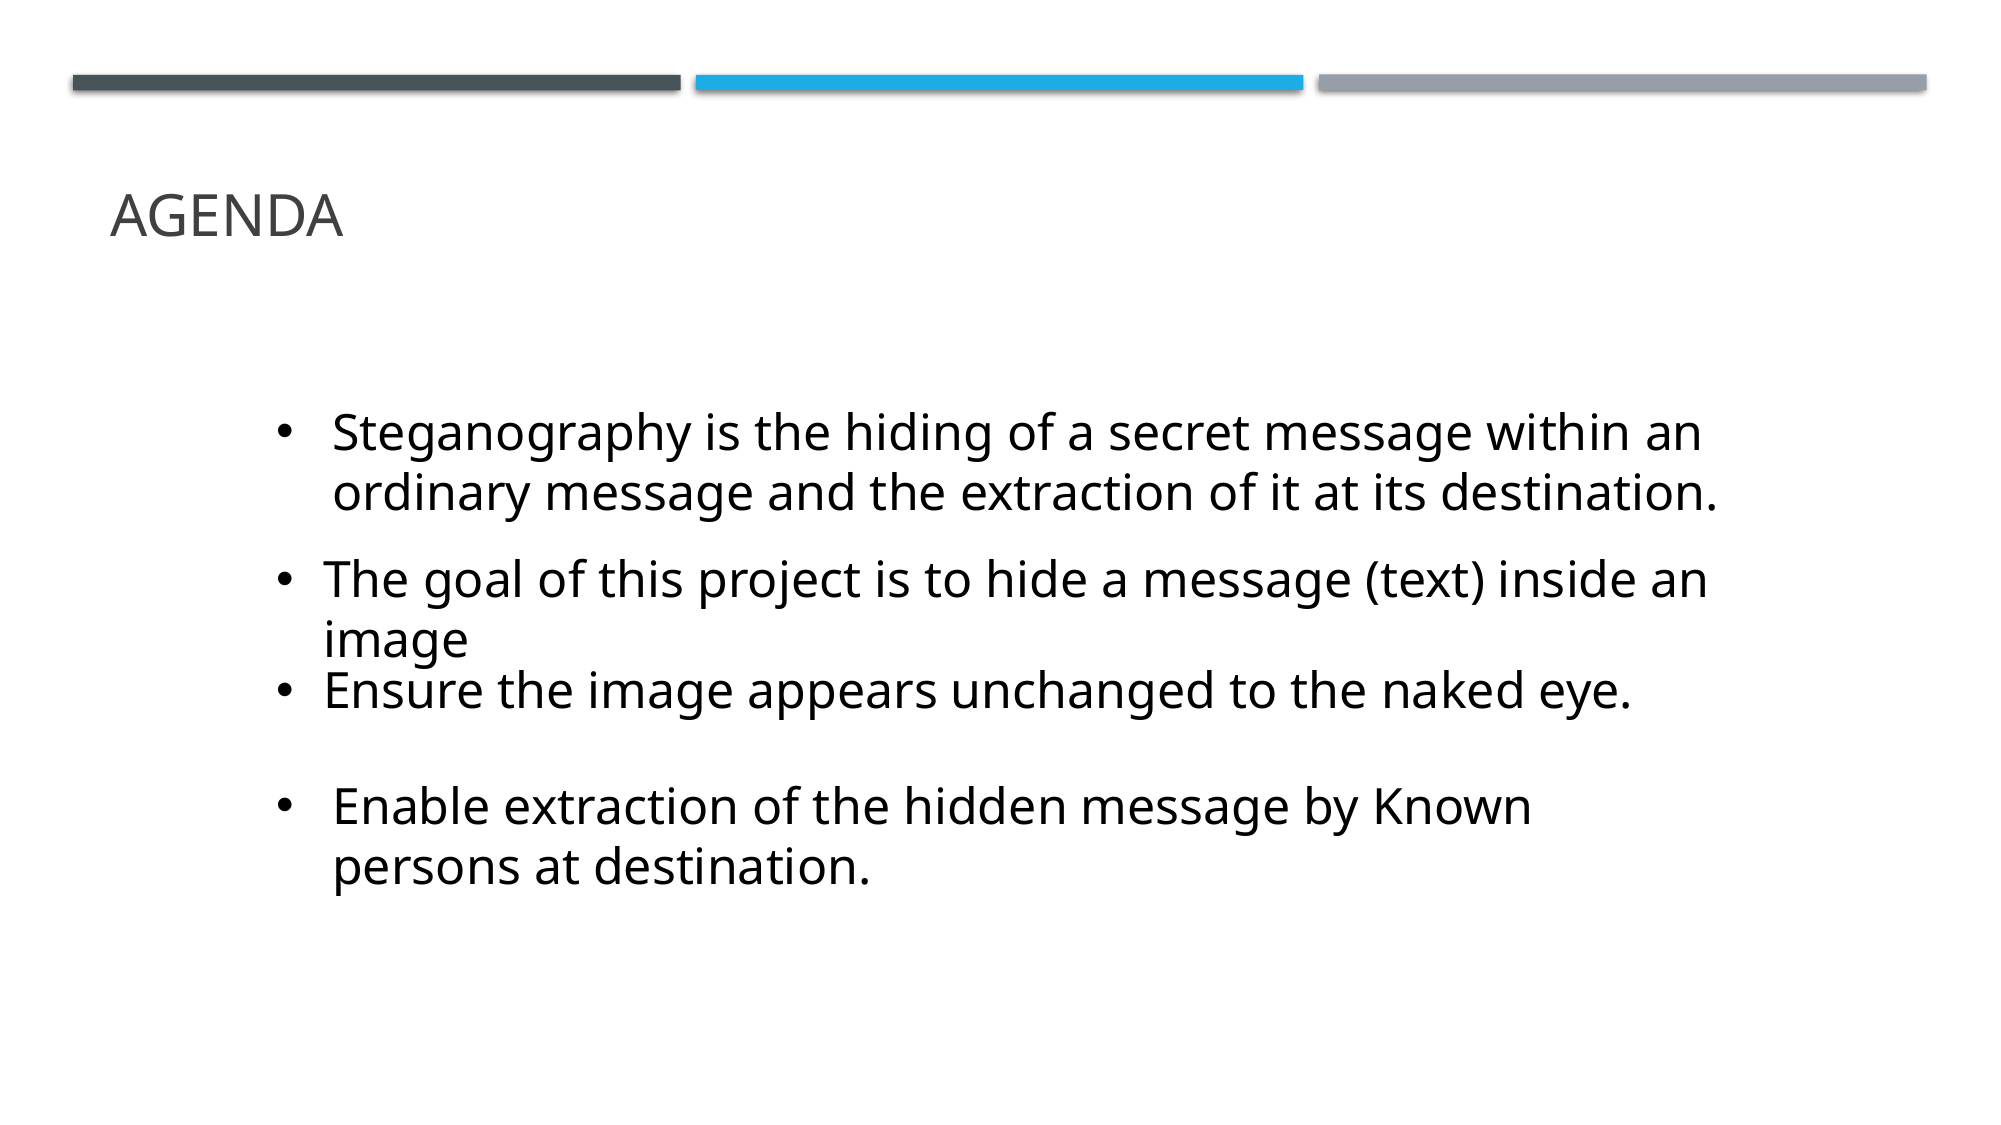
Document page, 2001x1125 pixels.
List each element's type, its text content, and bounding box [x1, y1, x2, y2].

text_box Enable extraction of the hidden message by Known persons at destination. [261, 706, 1725, 1048]
text_box Ensure the image appears unchanged to the naked eye. [261, 591, 1702, 706]
text_box The goal of this project is to hide a message (text) inside an image [261, 420, 1758, 736]
text_box Steganography is the hiding of a secret message within an ordinary message and the extraction of it at its destination. [261, 273, 1797, 648]
title AGENDA [95, 115, 1905, 311]
